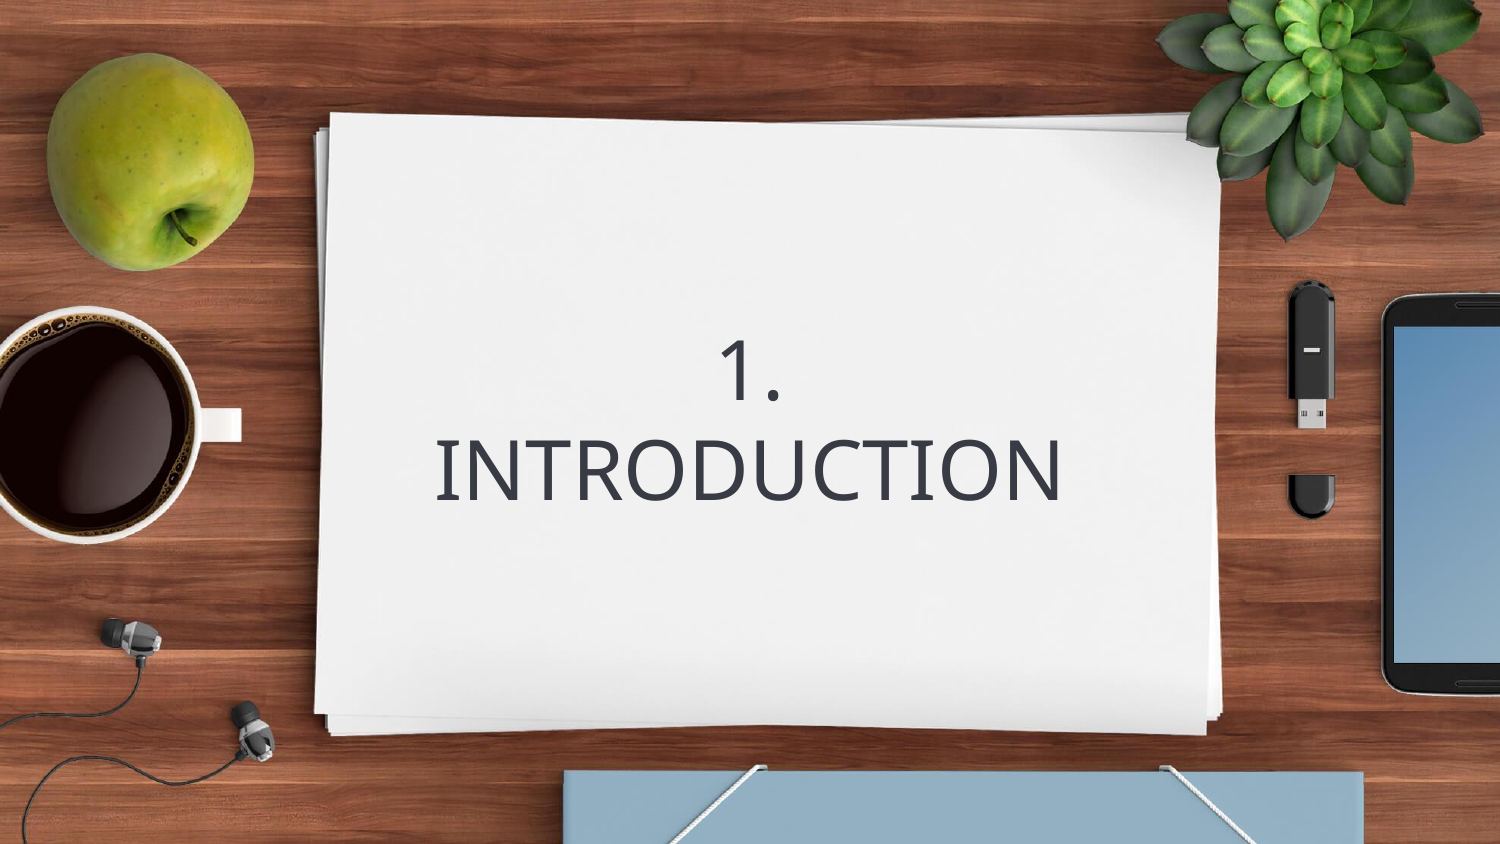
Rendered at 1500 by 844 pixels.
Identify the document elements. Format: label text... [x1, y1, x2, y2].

title 1. INTRODUCTION [403, 326, 1097, 517]
picture [0, 0, 1500, 844]
